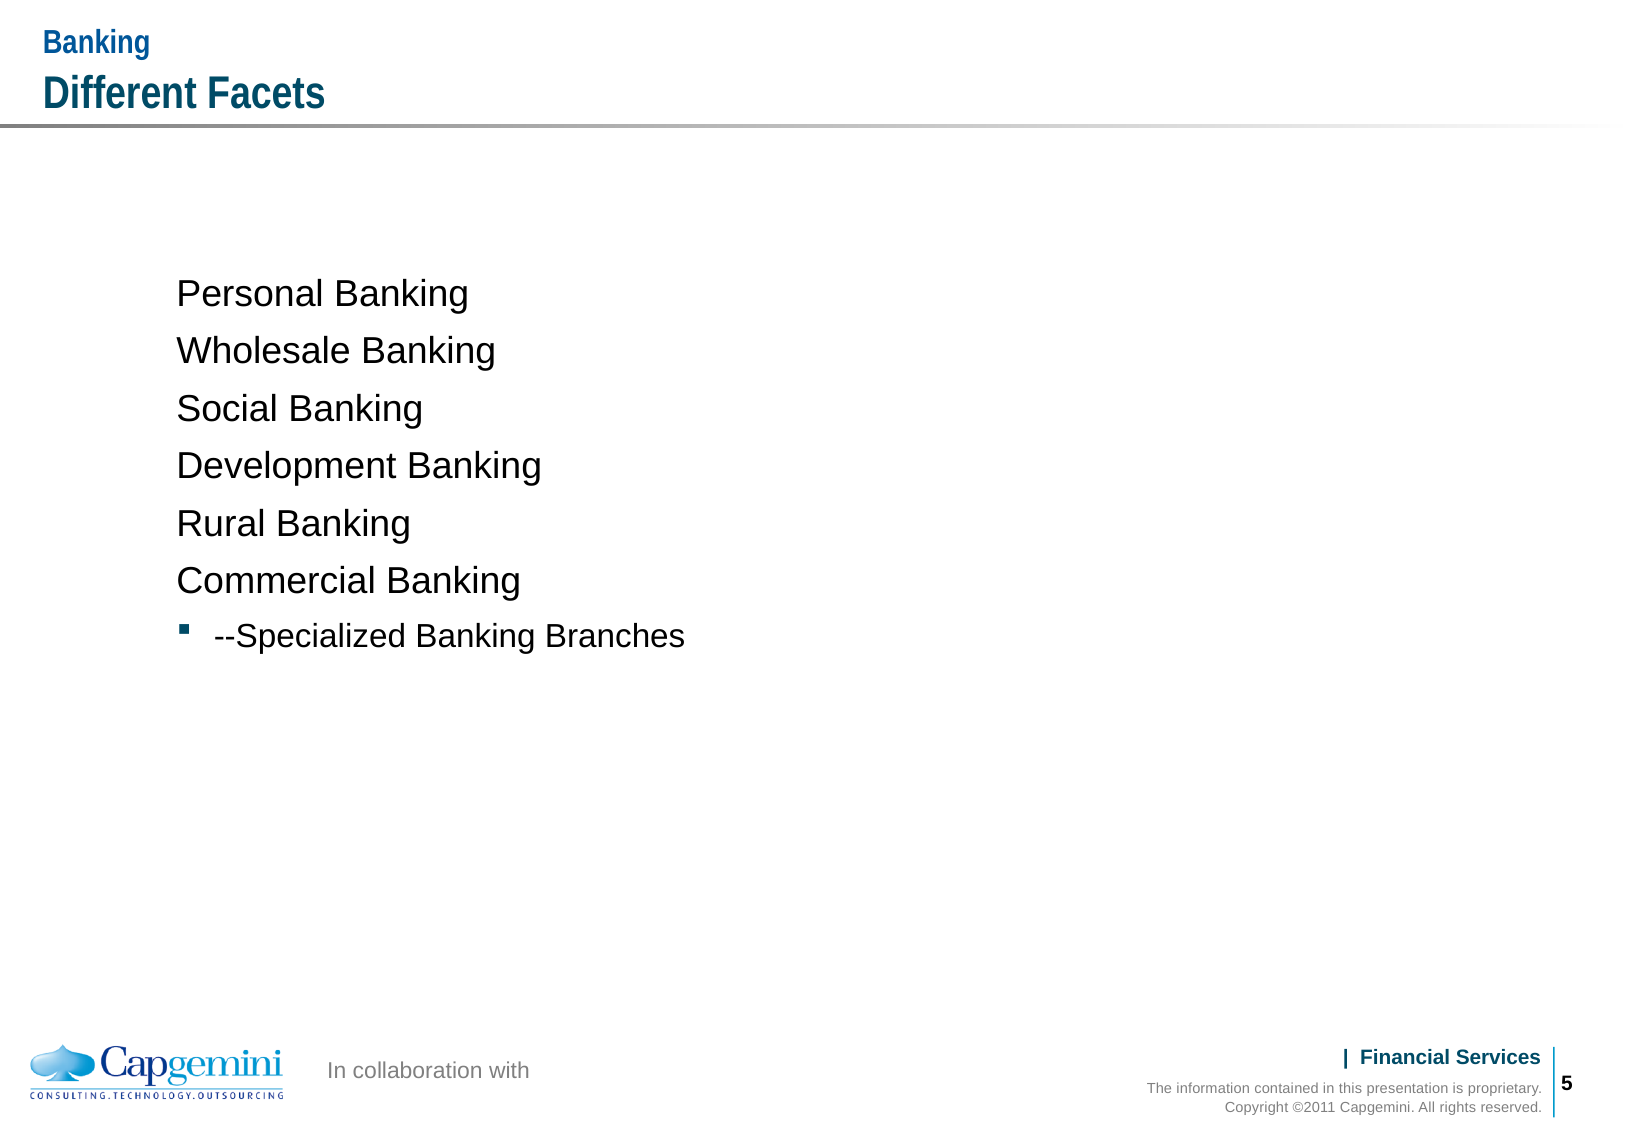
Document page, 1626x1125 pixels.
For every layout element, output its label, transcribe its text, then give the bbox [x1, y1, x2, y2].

list Personal Banking Wholesale Banking Social Banking Development Banking Rural Banking Commercial Banking --Specialized Banking Branches [176, 260, 1576, 973]
title Banking Different Facets [42, 34, 1592, 126]
picture [28, 1043, 285, 1100]
